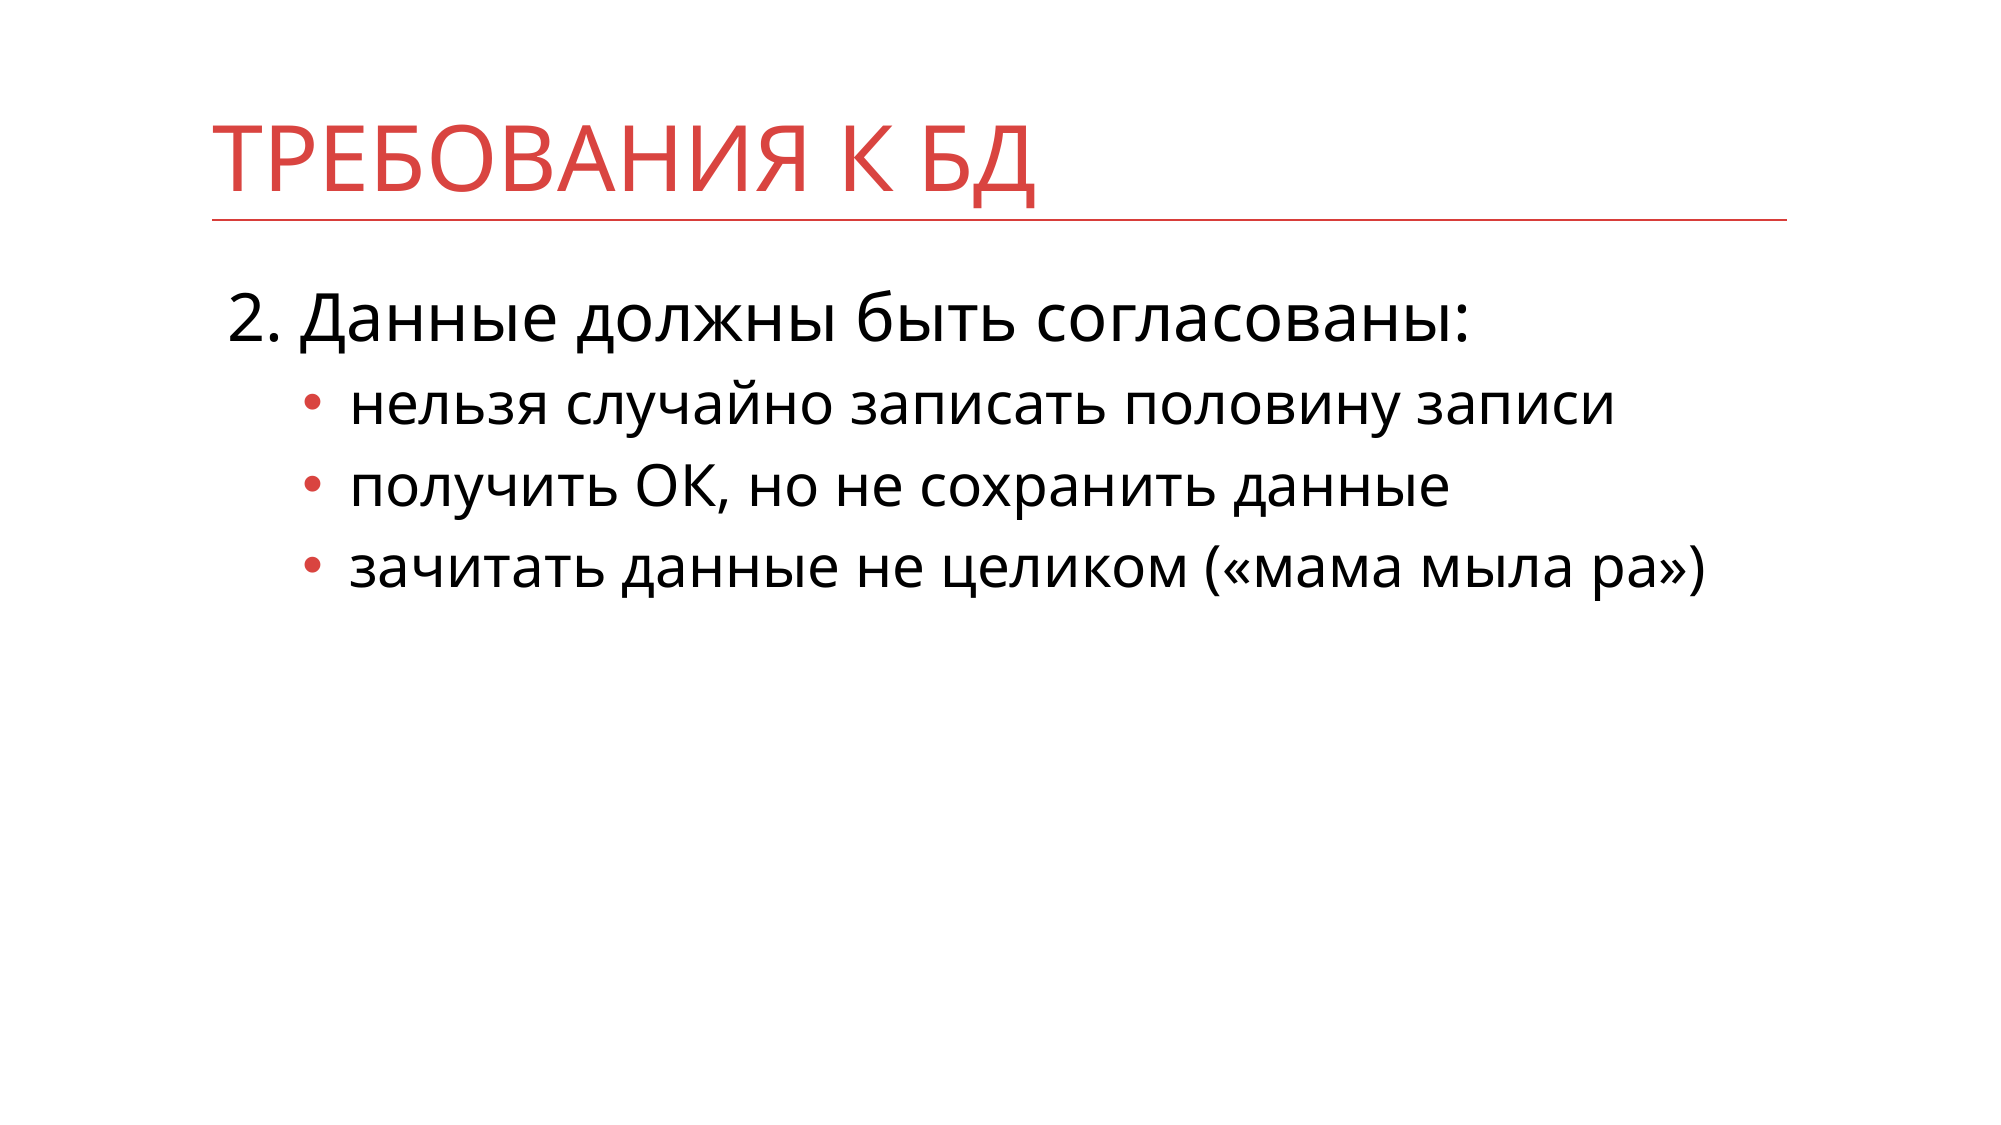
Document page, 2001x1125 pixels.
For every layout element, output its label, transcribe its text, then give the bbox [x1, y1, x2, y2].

list 2. Данные должны быть согласованы: нельзя случайно записать половину записи получить ОК, но не сохранить данные зачитать данные не целиком («мама мыла ра») [212, 267, 1788, 1035]
title Требования к бд [212, 90, 1788, 220]
